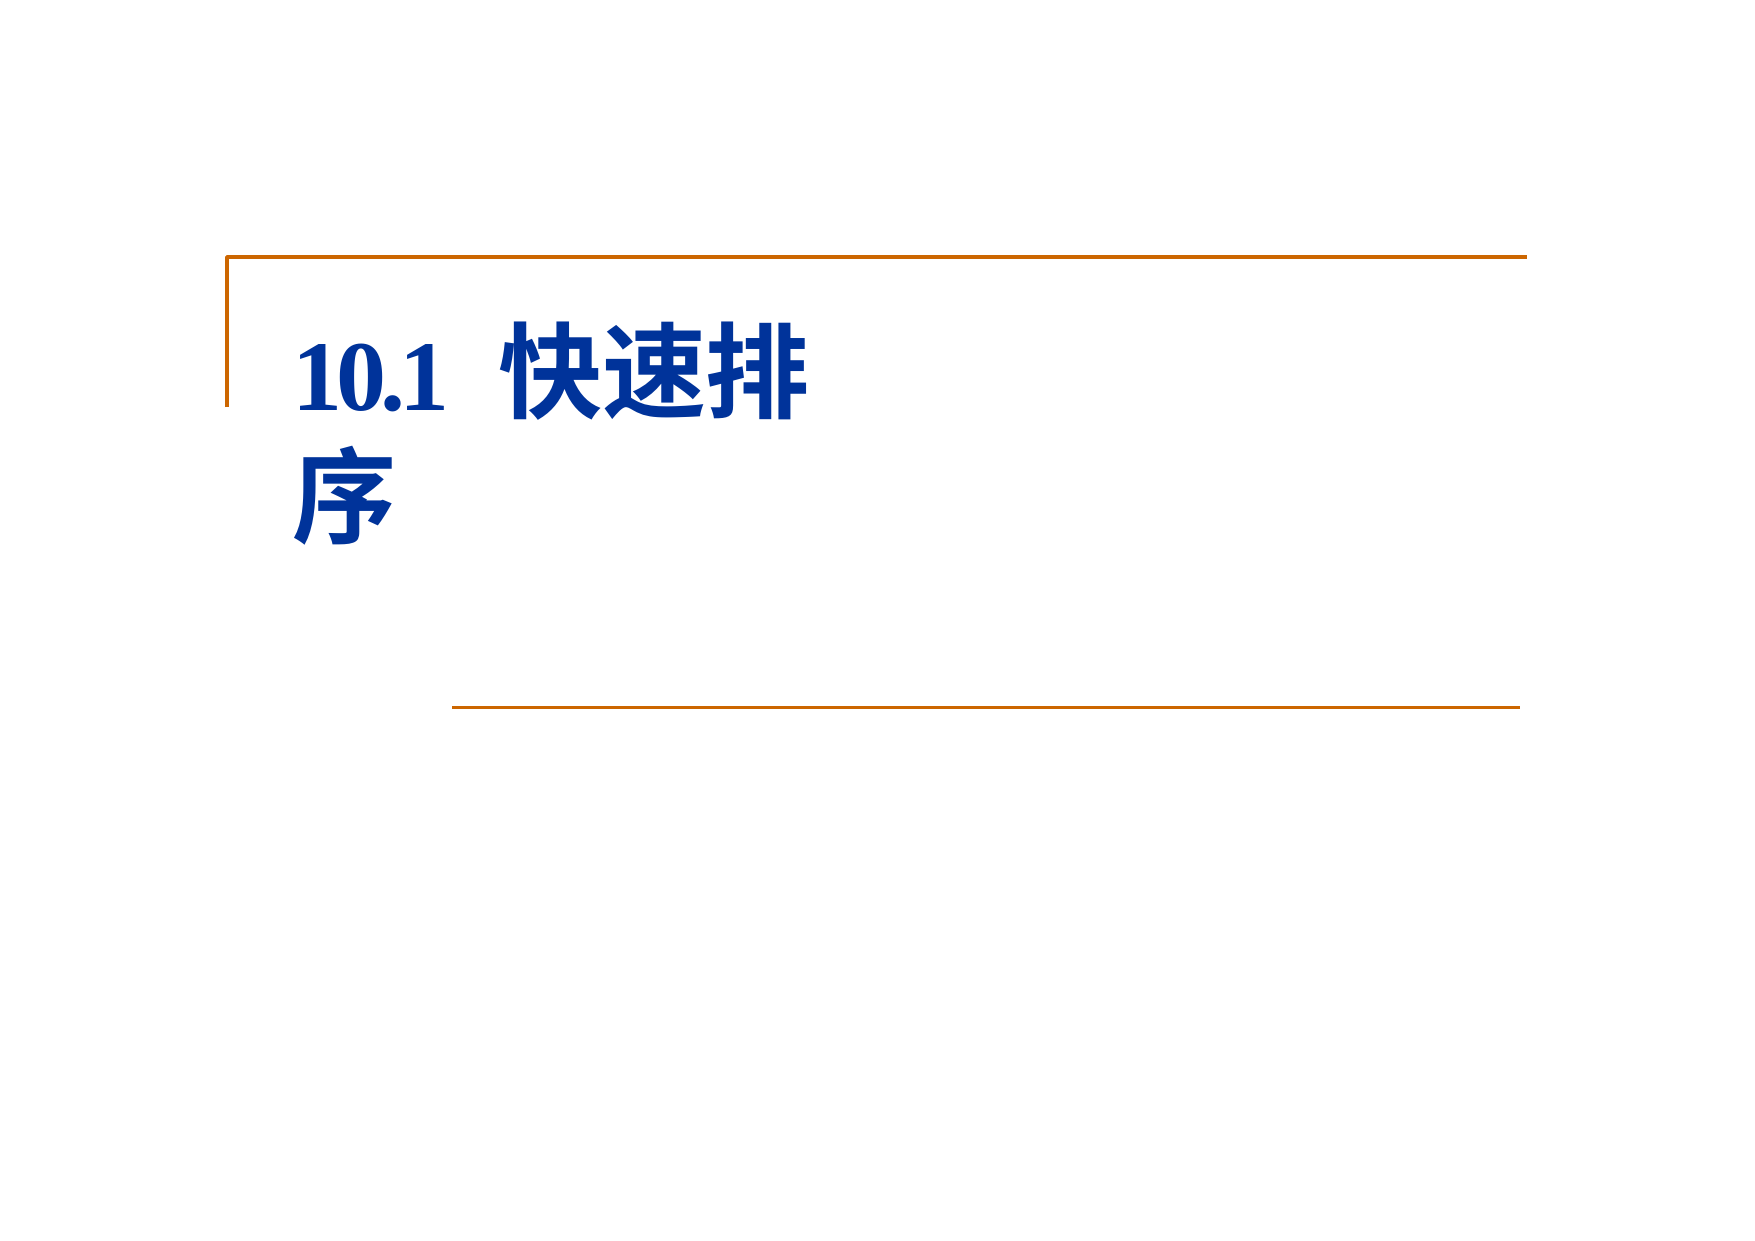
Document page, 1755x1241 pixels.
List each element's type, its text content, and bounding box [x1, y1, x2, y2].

title 10.1 快速排序 [290, 304, 888, 557]
